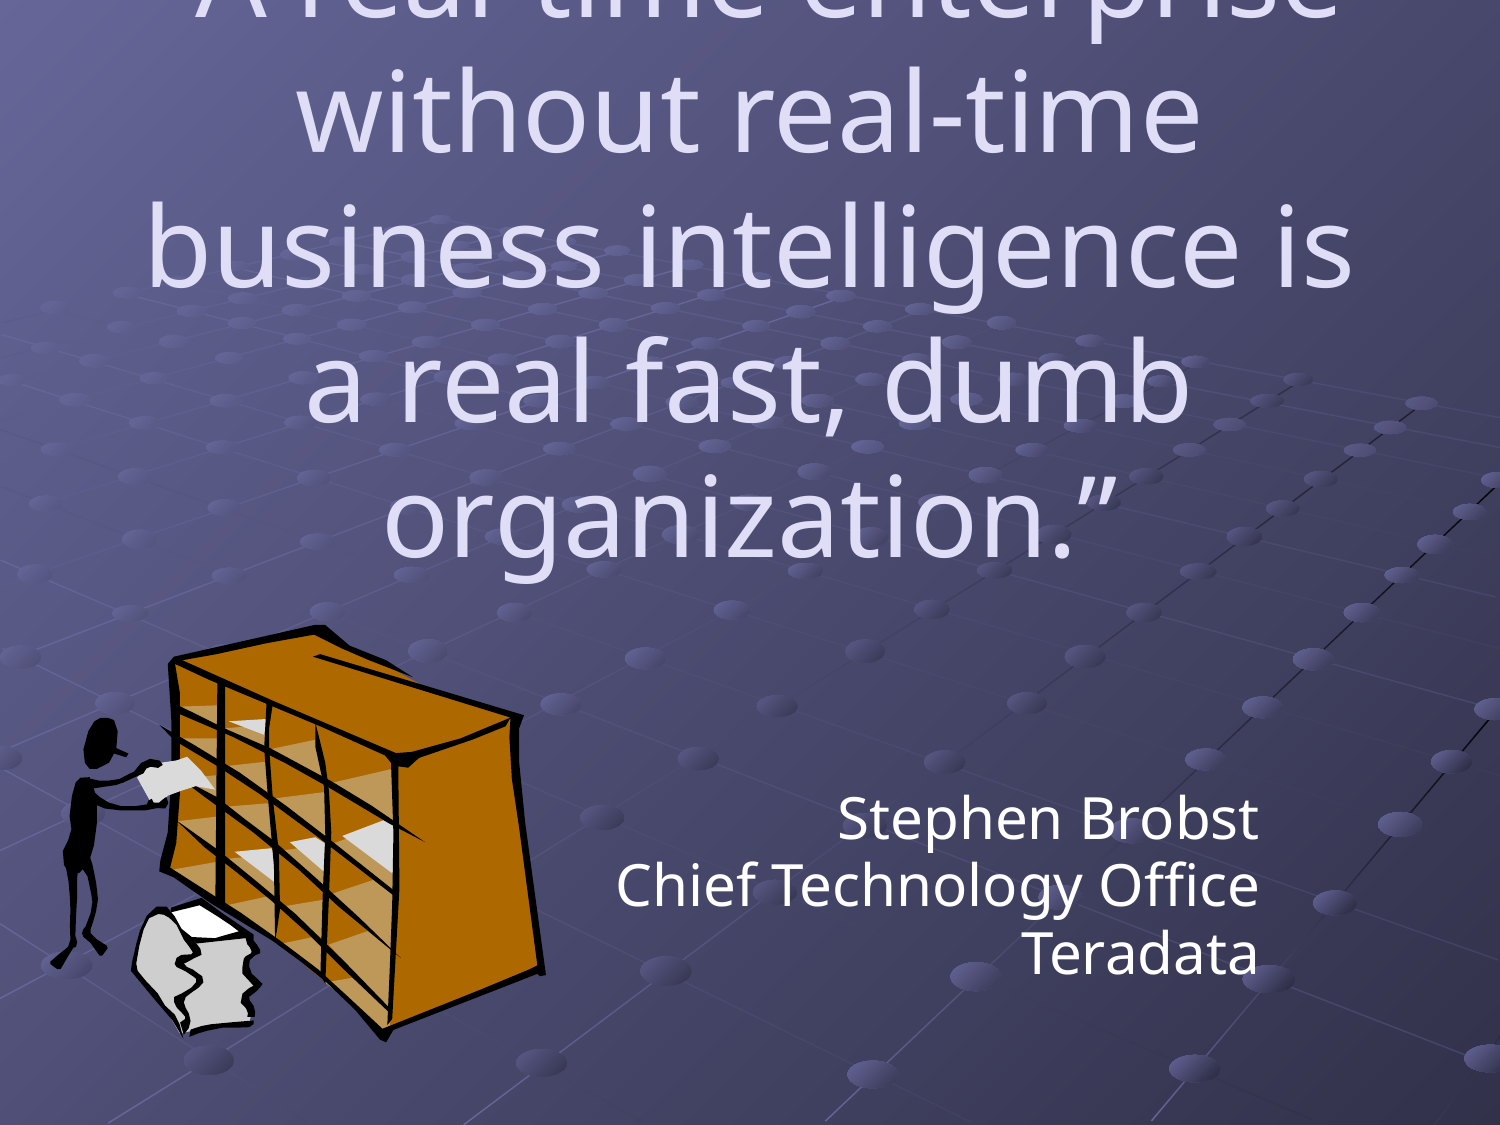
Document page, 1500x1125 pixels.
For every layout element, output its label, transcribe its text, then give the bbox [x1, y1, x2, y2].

subtitle Stephen Brobst Chief Technology Office Teradata [547, 637, 1275, 1013]
picture [49, 624, 547, 1043]
title “A real-time enterprise without real-time business intelligence is a real fast, dumb organization.” [112, 302, 1388, 588]
